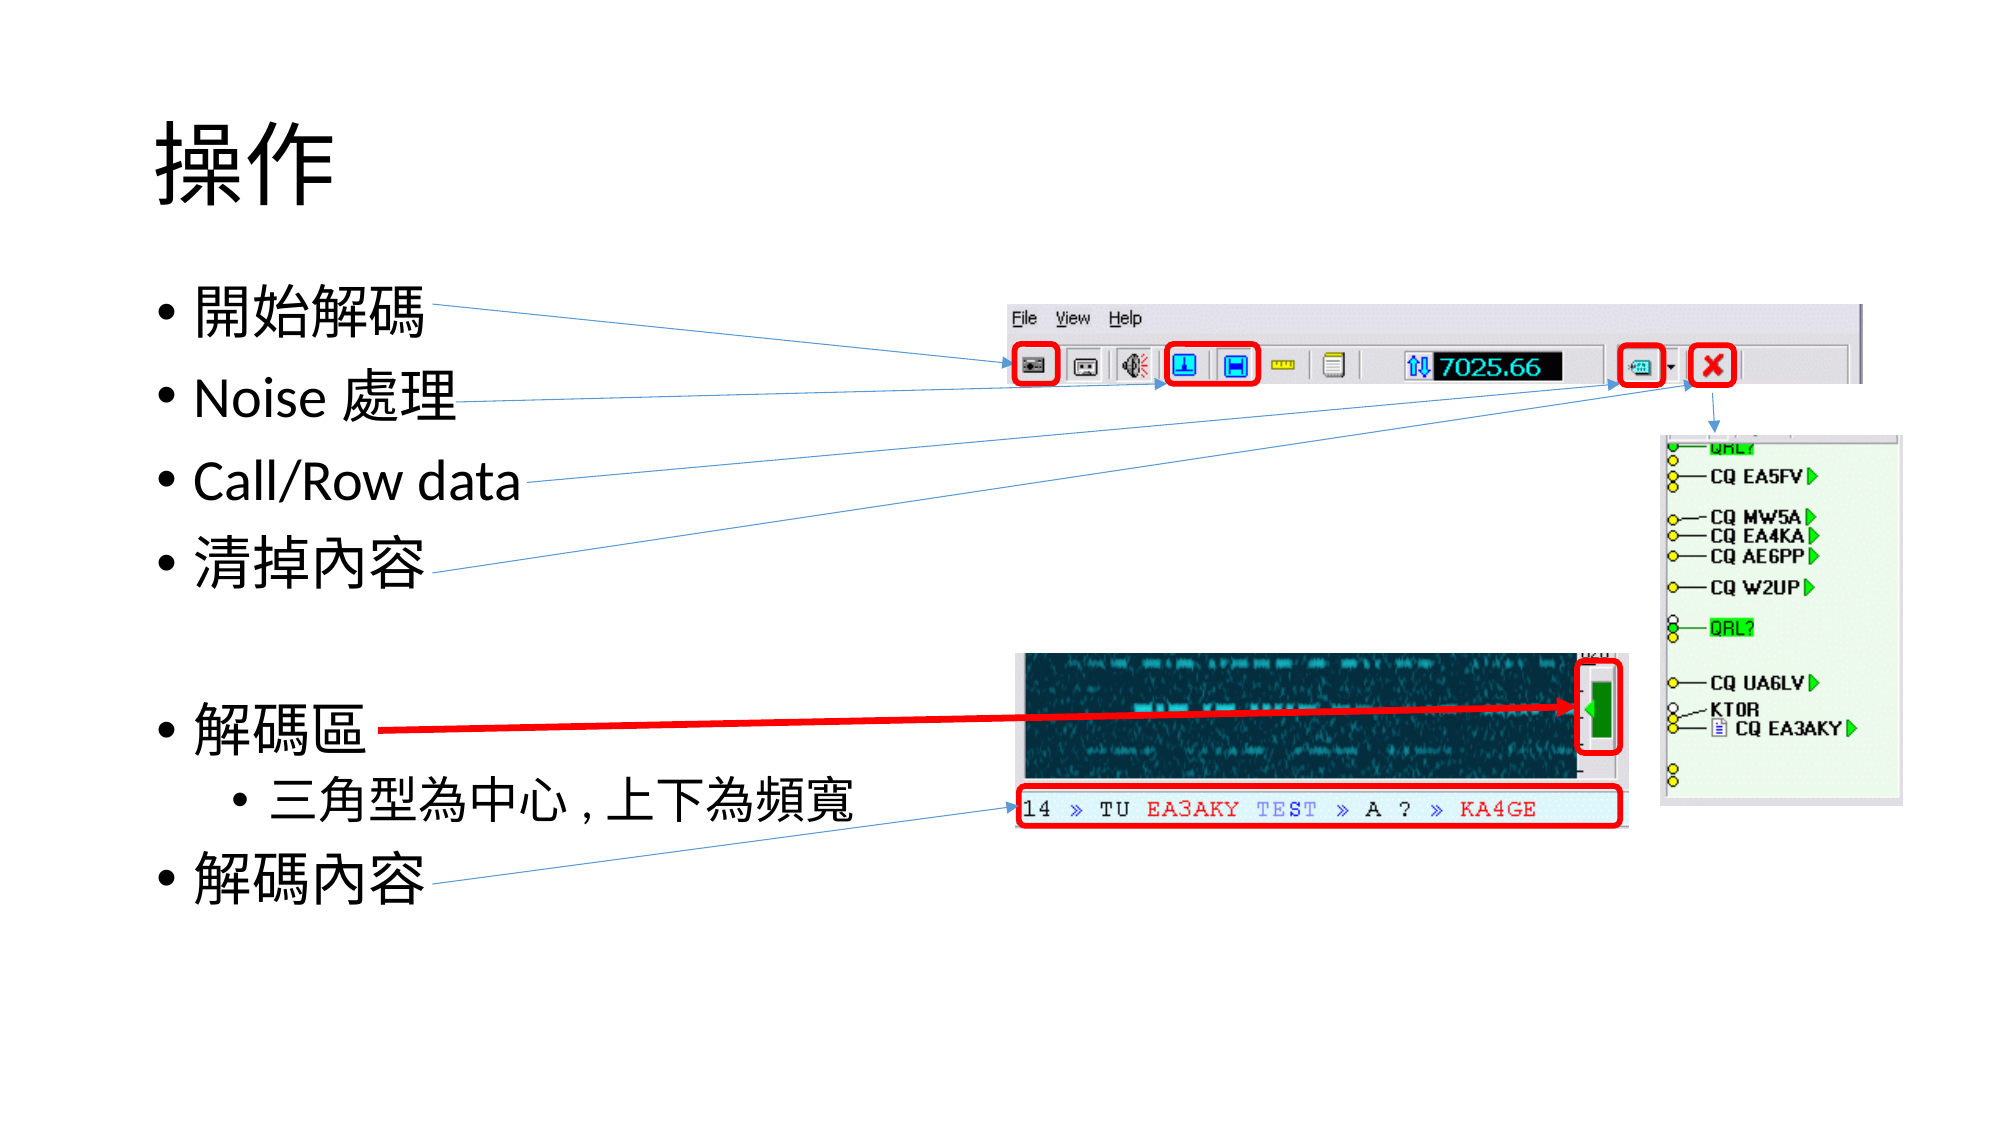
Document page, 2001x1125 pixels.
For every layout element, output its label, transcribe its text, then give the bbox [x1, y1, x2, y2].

picture [1116, 748, 1136, 754]
picture [1210, 660, 1215, 668]
picture [1418, 660, 1433, 667]
list 開始解碼 Noise處理 Call/Row data 清掉內容 解碼區 三角型為中心,上下為頻寬 解碼內容 [141, 275, 1867, 990]
picture [1089, 661, 1103, 667]
picture [1396, 659, 1411, 667]
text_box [526, 383, 1621, 483]
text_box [432, 303, 1015, 364]
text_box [432, 383, 1697, 573]
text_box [432, 805, 1019, 884]
picture [1341, 659, 1357, 667]
picture [1389, 746, 1394, 754]
picture [1558, 748, 1571, 753]
picture [1254, 660, 1269, 667]
picture [1015, 653, 1629, 829]
picture [1221, 659, 1228, 667]
picture [1243, 747, 1263, 754]
picture [1416, 749, 1426, 753]
picture [1660, 435, 1903, 806]
picture [1111, 660, 1127, 667]
picture [1143, 660, 1160, 667]
picture [1007, 304, 1863, 384]
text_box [377, 706, 1577, 731]
picture [1277, 660, 1292, 668]
picture [1309, 747, 1330, 754]
picture [1231, 659, 1248, 669]
picture [1177, 659, 1194, 669]
picture [1144, 748, 1154, 754]
picture [1015, 653, 1025, 706]
picture [1229, 748, 1236, 754]
picture [1070, 661, 1080, 668]
picture [1309, 659, 1328, 667]
picture [1336, 748, 1357, 754]
picture [1540, 658, 1554, 666]
title 操作 [137, 59, 1863, 278]
picture [1506, 659, 1512, 667]
